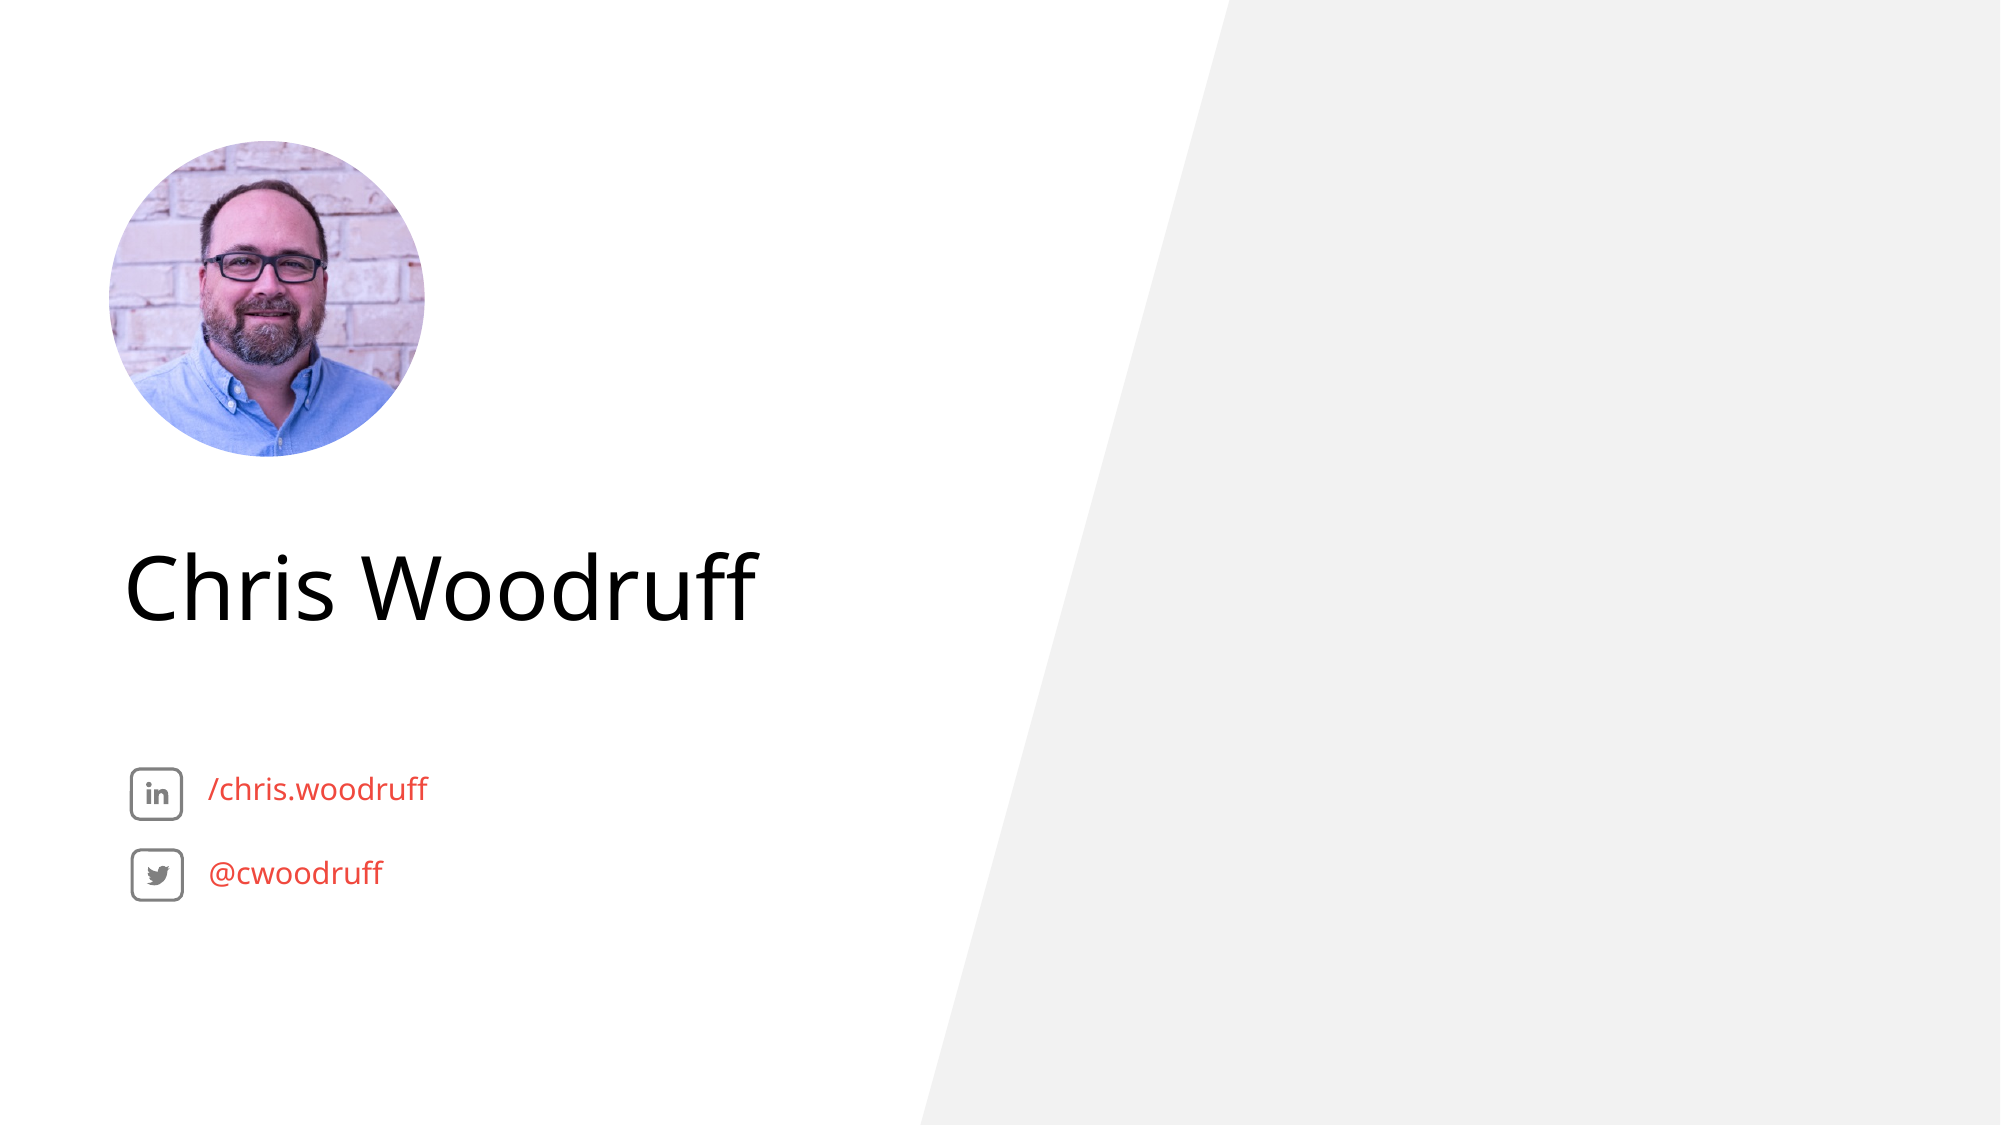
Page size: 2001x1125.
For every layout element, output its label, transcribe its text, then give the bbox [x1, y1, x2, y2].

picture [108, 140, 425, 457]
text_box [131, 849, 183, 901]
list /chris.woodruff [192, 762, 664, 820]
title Chris Woodruff [109, 542, 820, 646]
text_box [131, 768, 182, 820]
list @cwoodruff [193, 846, 420, 904]
